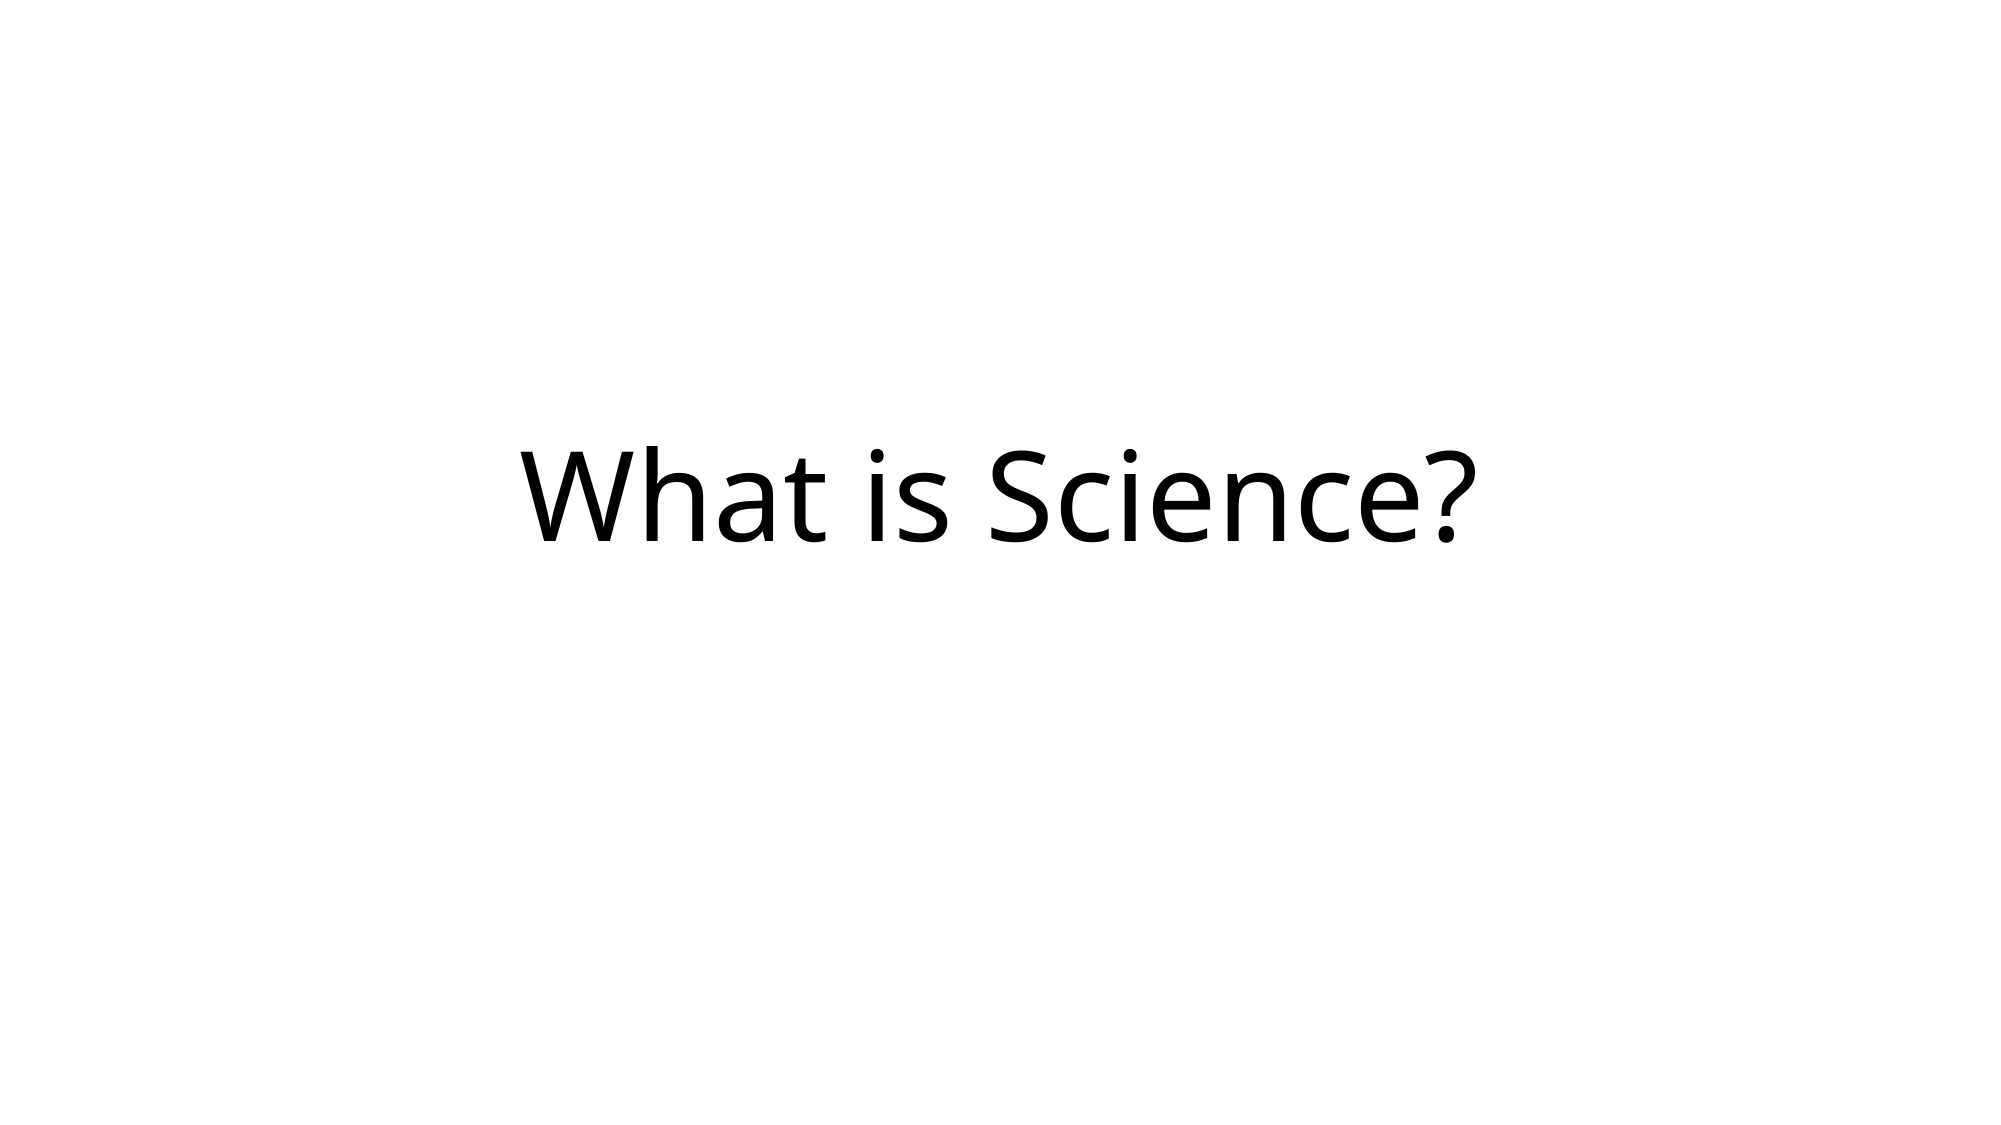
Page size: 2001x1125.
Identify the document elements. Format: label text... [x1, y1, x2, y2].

title What is Science? [249, 184, 1750, 576]
